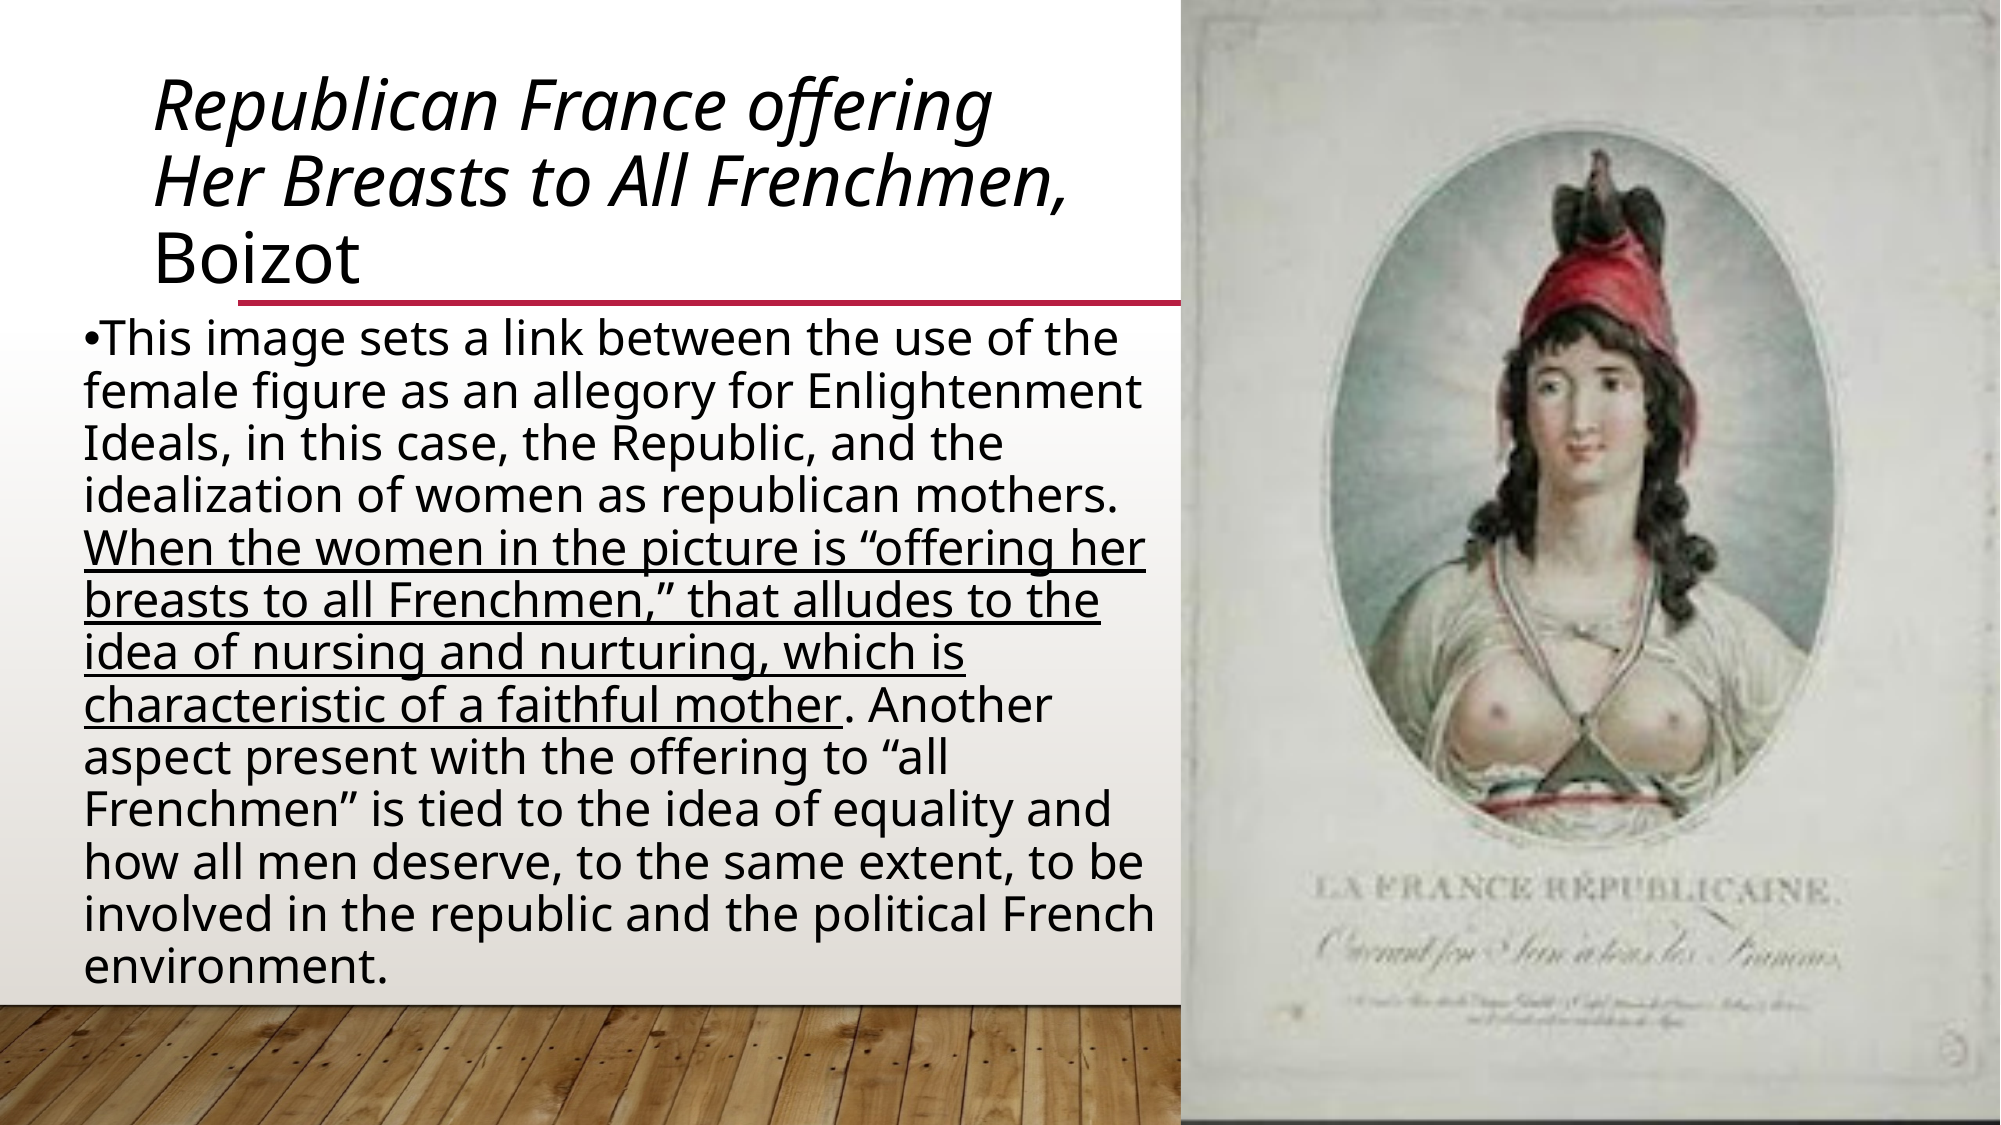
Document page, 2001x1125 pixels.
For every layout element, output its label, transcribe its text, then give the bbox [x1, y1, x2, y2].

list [1180, 0, 2000, 1125]
text_box This image sets a link between the use of the female figure as an allegory for Enlightenment Ideals, in this case, the Republic, and the idealization of women as republican mothers. When the women in the picture is “offering her breasts to all Frenchmen,” that alludes to the idea of nursing and nurturing, which is characteristic of a faithful mother. Another aspect present with the offering to “all Frenchmen” is tied to the idea of equality and how all men deserve, to the same extent, to be involved in the republic and the political French environment. [68, 306, 1180, 1007]
text_box Republican France offering Her Breasts to All Frenchmen, Boizot [137, 61, 1122, 306]
picture [0, 1005, 1180, 1125]
